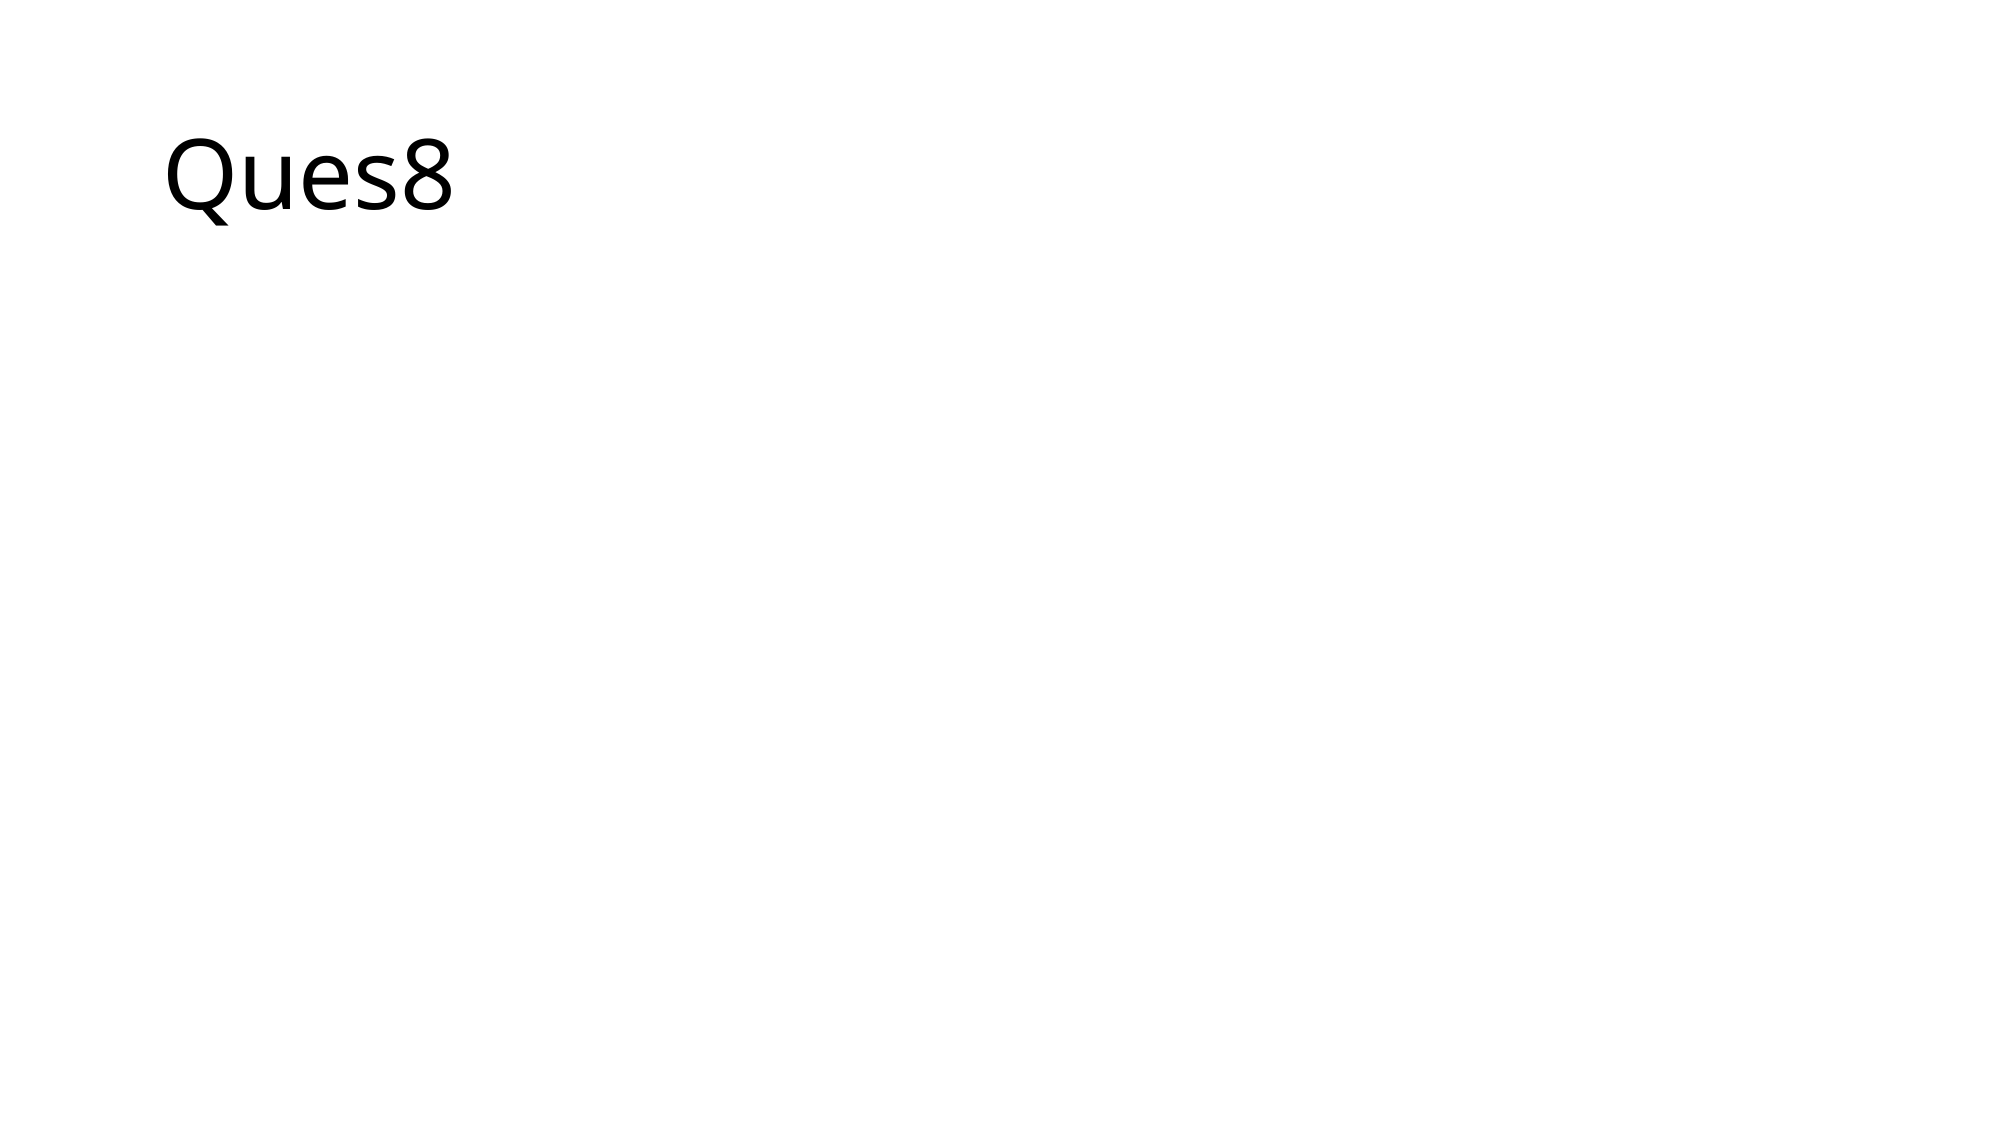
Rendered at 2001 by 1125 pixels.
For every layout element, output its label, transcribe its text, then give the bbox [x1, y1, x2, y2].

title Ques8 [128, 116, 490, 239]
